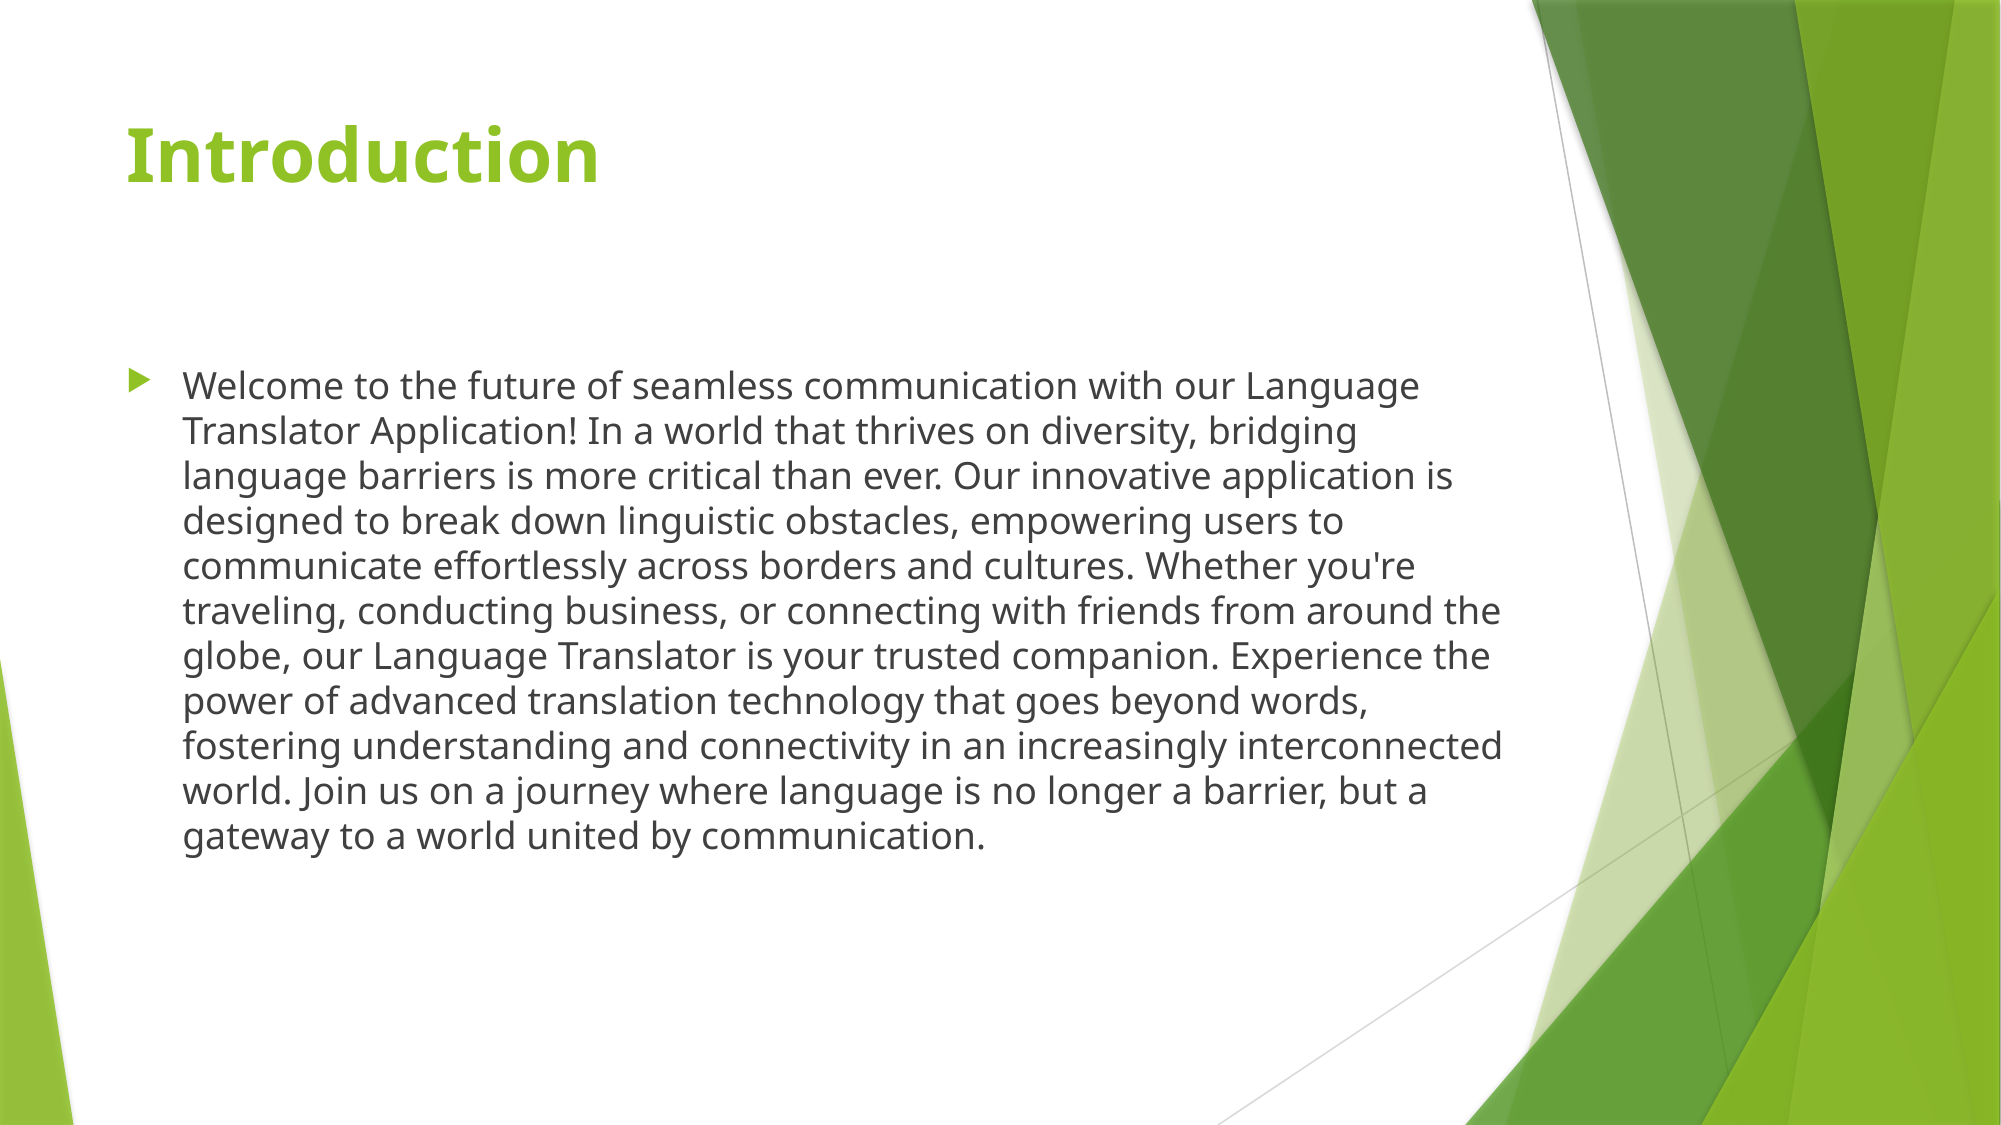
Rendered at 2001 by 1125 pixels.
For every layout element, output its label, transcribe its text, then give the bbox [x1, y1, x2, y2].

list Welcome to the future of seamless communication with our Language Translator Application! In a world that thrives on diversity, bridging language barriers is more critical than ever. Our innovative application is designed to break down linguistic obstacles, empowering users to communicate effortlessly across borders and cultures. Whether you're traveling, conducting business, or connecting with friends from around the globe, our Language Translator is your trusted companion. Experience the power of advanced translation technology that goes beyond words, fostering understanding and connectivity in an increasingly interconnected world. Join us on a journey where language is no longer a barrier, but a gateway to a world united by communication. [111, 354, 1522, 992]
title Introduction [111, 99, 1522, 317]
